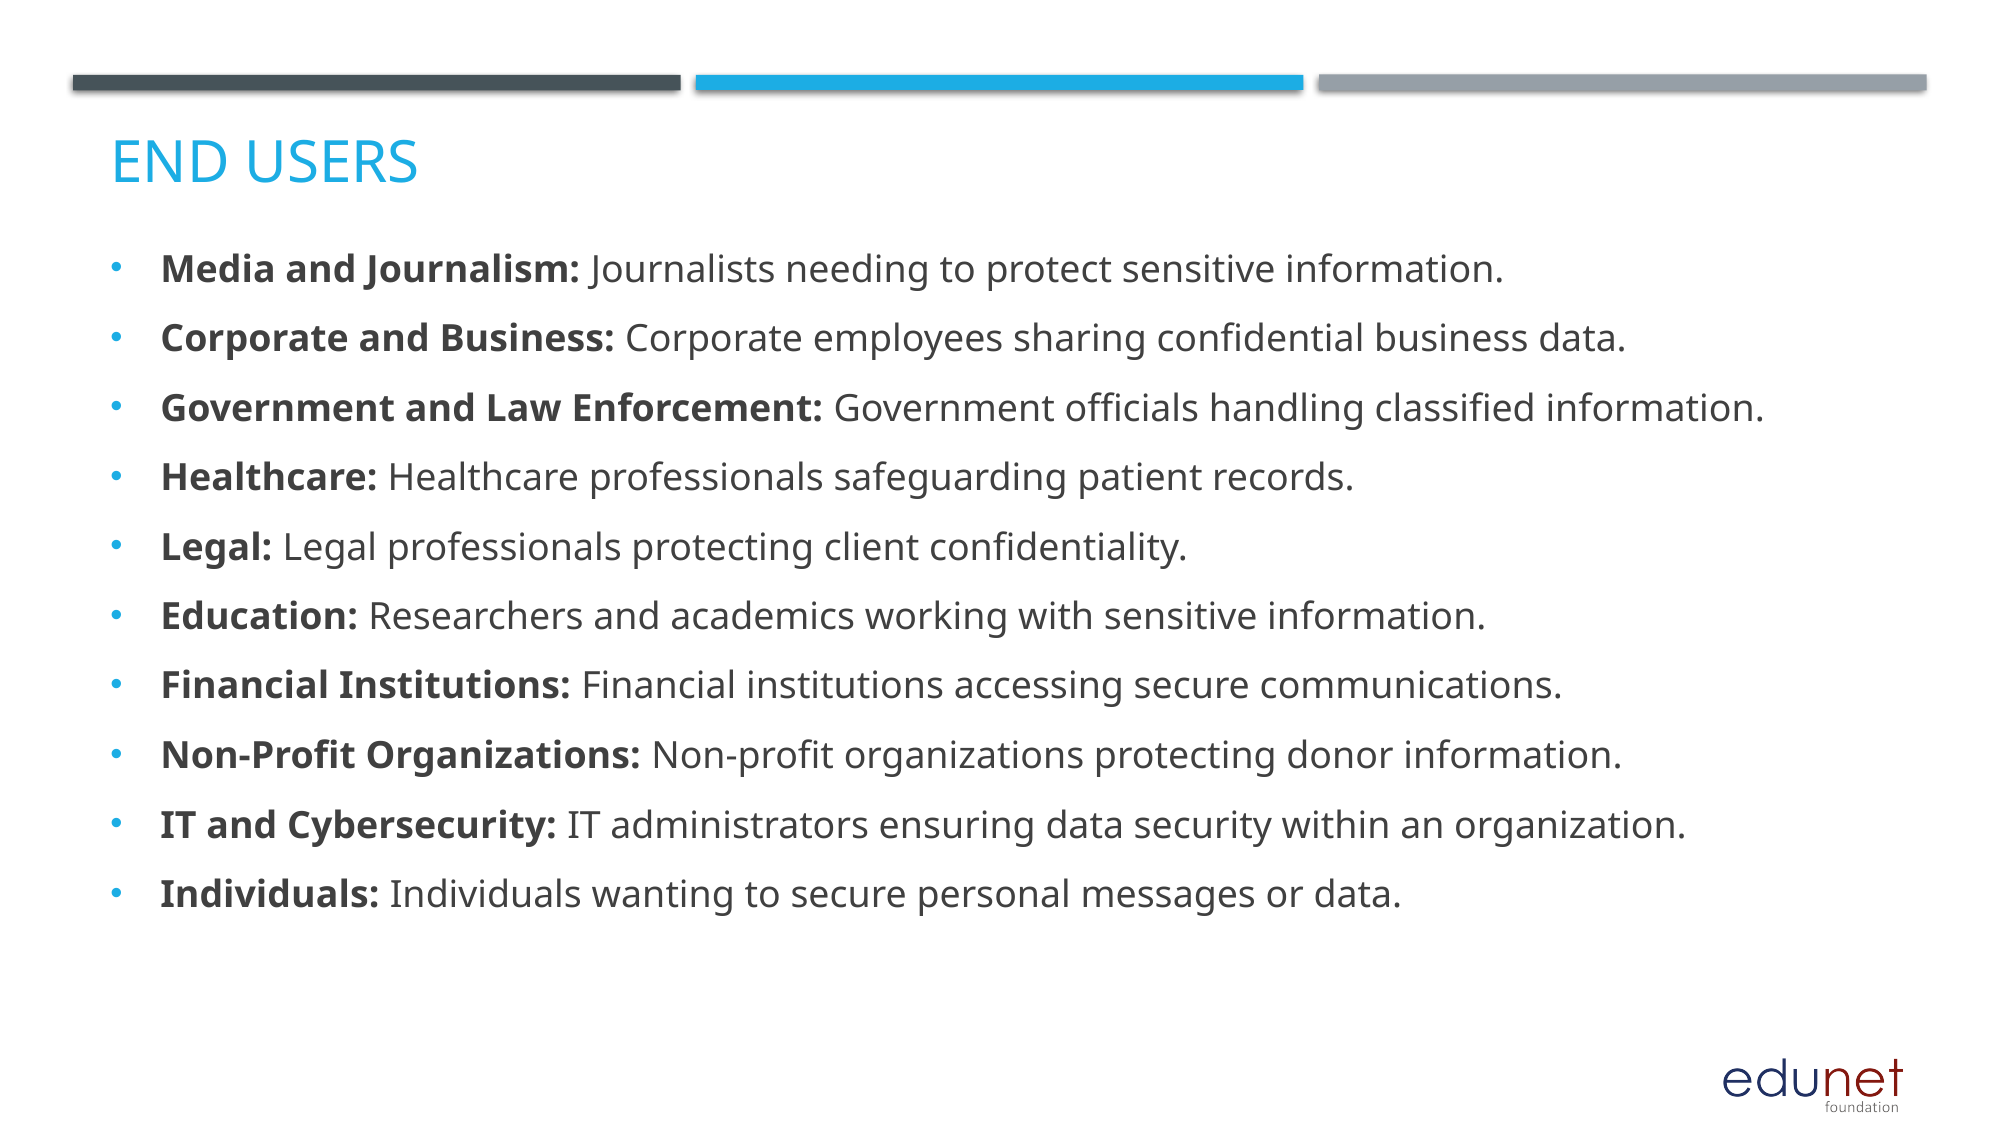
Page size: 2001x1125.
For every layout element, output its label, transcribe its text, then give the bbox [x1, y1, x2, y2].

title End users [95, 115, 1905, 158]
list Media and Journalism: Journalists needing to protect sensitive information. Corporate and Business: Corporate employees sharing confidential business data. Government and Law Enforcement: Government officials handling classified information. Healthcare: Healthcare professionals safeguarding patient records. Legal: Legal professionals protecting client confidentiality. Education: Researchers and academics working with sensitive information. Financial Institutions: Financial institutions accessing secure communications. Non-Profit Organizations: Non-profit organizations protecting donor information. IT and Cybersecurity: IT administrators ensuring data security within an organization. Individuals: Individuals wanting to secure personal messages or data. [95, 158, 1905, 1125]
